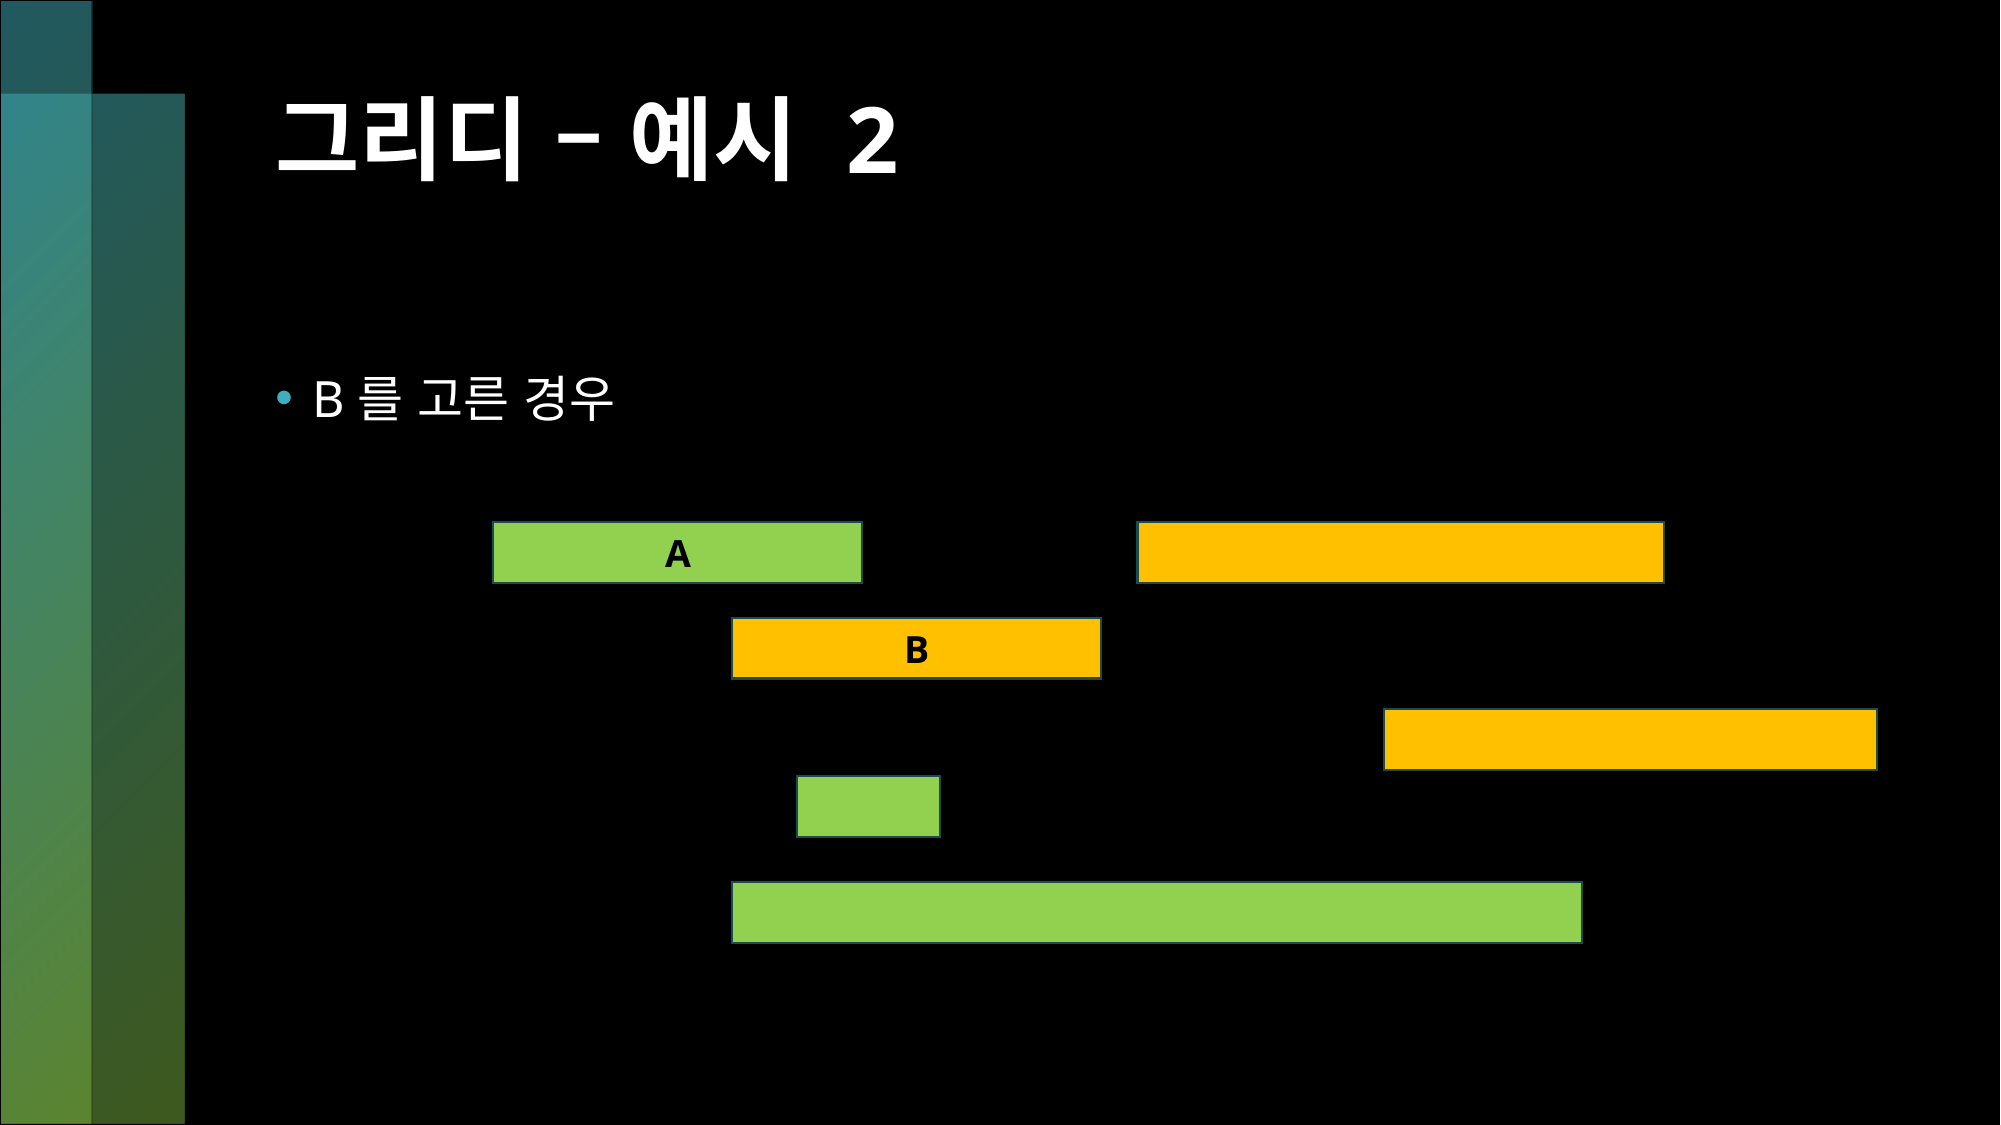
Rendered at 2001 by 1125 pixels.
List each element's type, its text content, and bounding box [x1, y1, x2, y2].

text_box [731, 881, 1583, 944]
text_box B [731, 617, 1102, 680]
text_box A [492, 521, 863, 584]
text_box [1383, 708, 1878, 771]
text_box [1136, 521, 1665, 584]
list B를 고른 경우 [260, 354, 1878, 999]
title 그리디 – 예시 2 [260, 74, 1817, 329]
text_box [796, 775, 941, 838]
